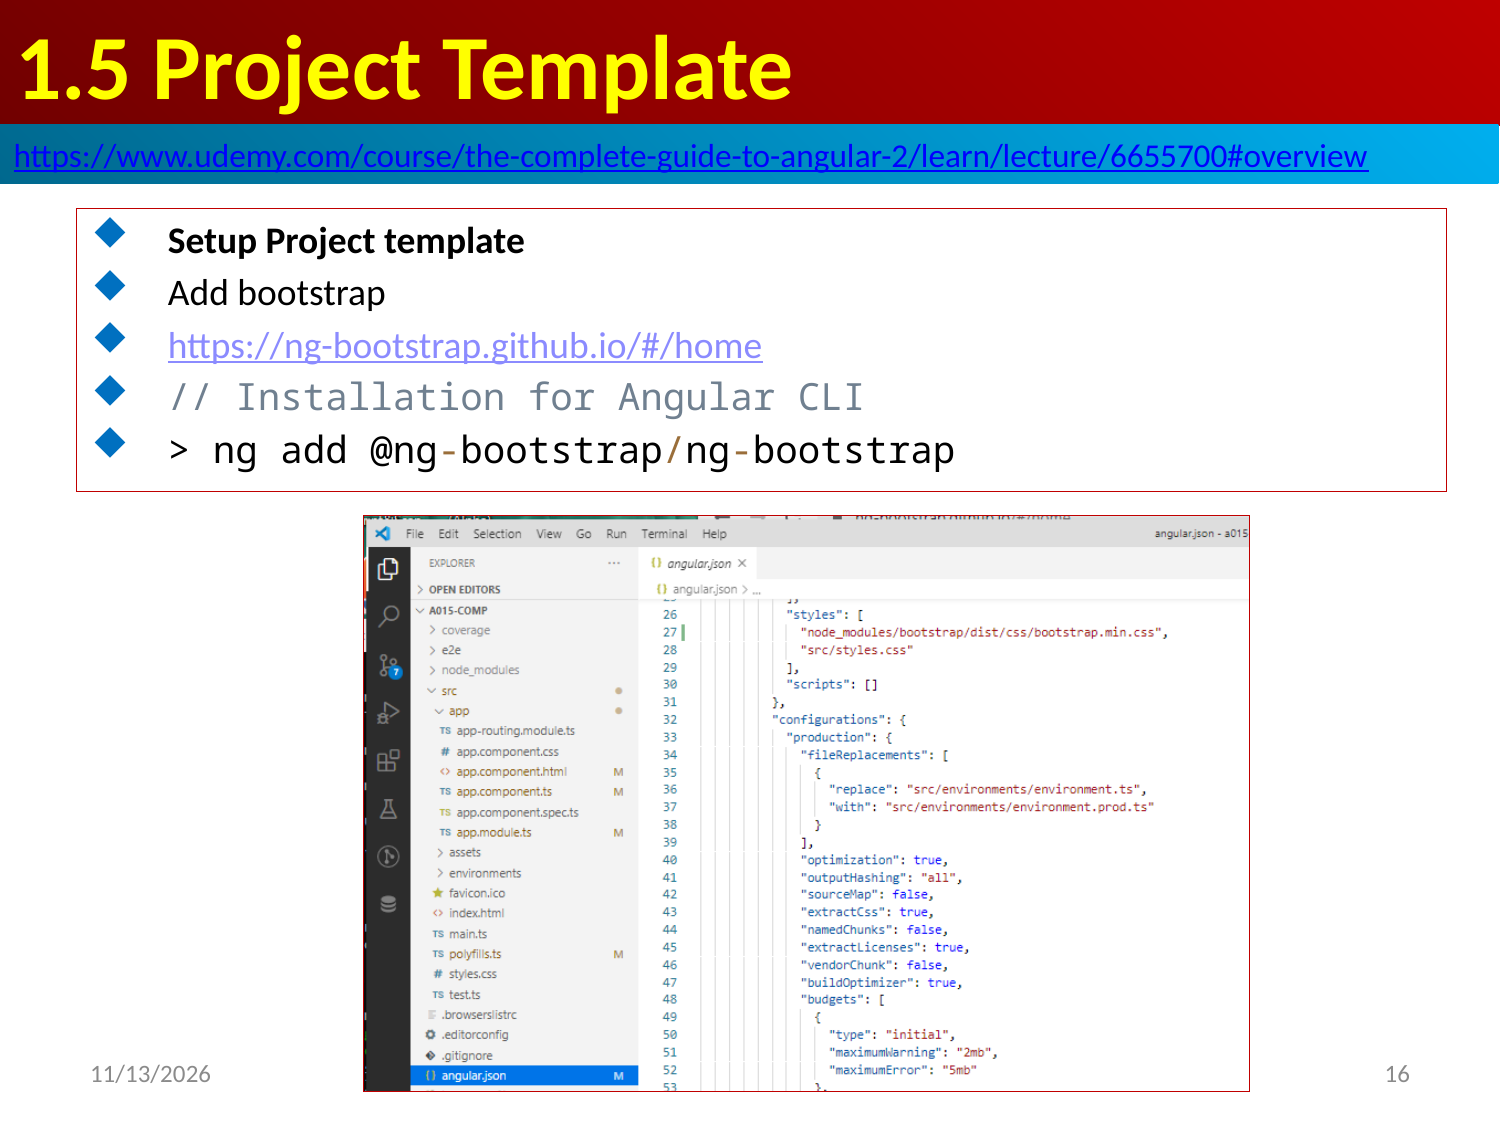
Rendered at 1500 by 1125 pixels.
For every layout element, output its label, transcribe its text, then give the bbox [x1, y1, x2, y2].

subtitle Setup Project template Add bootstrap https://ng-bootstrap.github.io/#/home // Installation for Angular CLI > ng add @ng-bootstrap/ng-bootstrap [76, 208, 1447, 492]
picture [363, 514, 1251, 1093]
text_box https://www.udemy.com/course/the-complete-guide-to-angular-2/learn/lecture/6655700#overview [0, 124, 1499, 184]
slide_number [75, 1042, 425, 1103]
slide_number 16 [1074, 1042, 1425, 1103]
title 1.5 Project Template [0, 0, 1500, 126]
